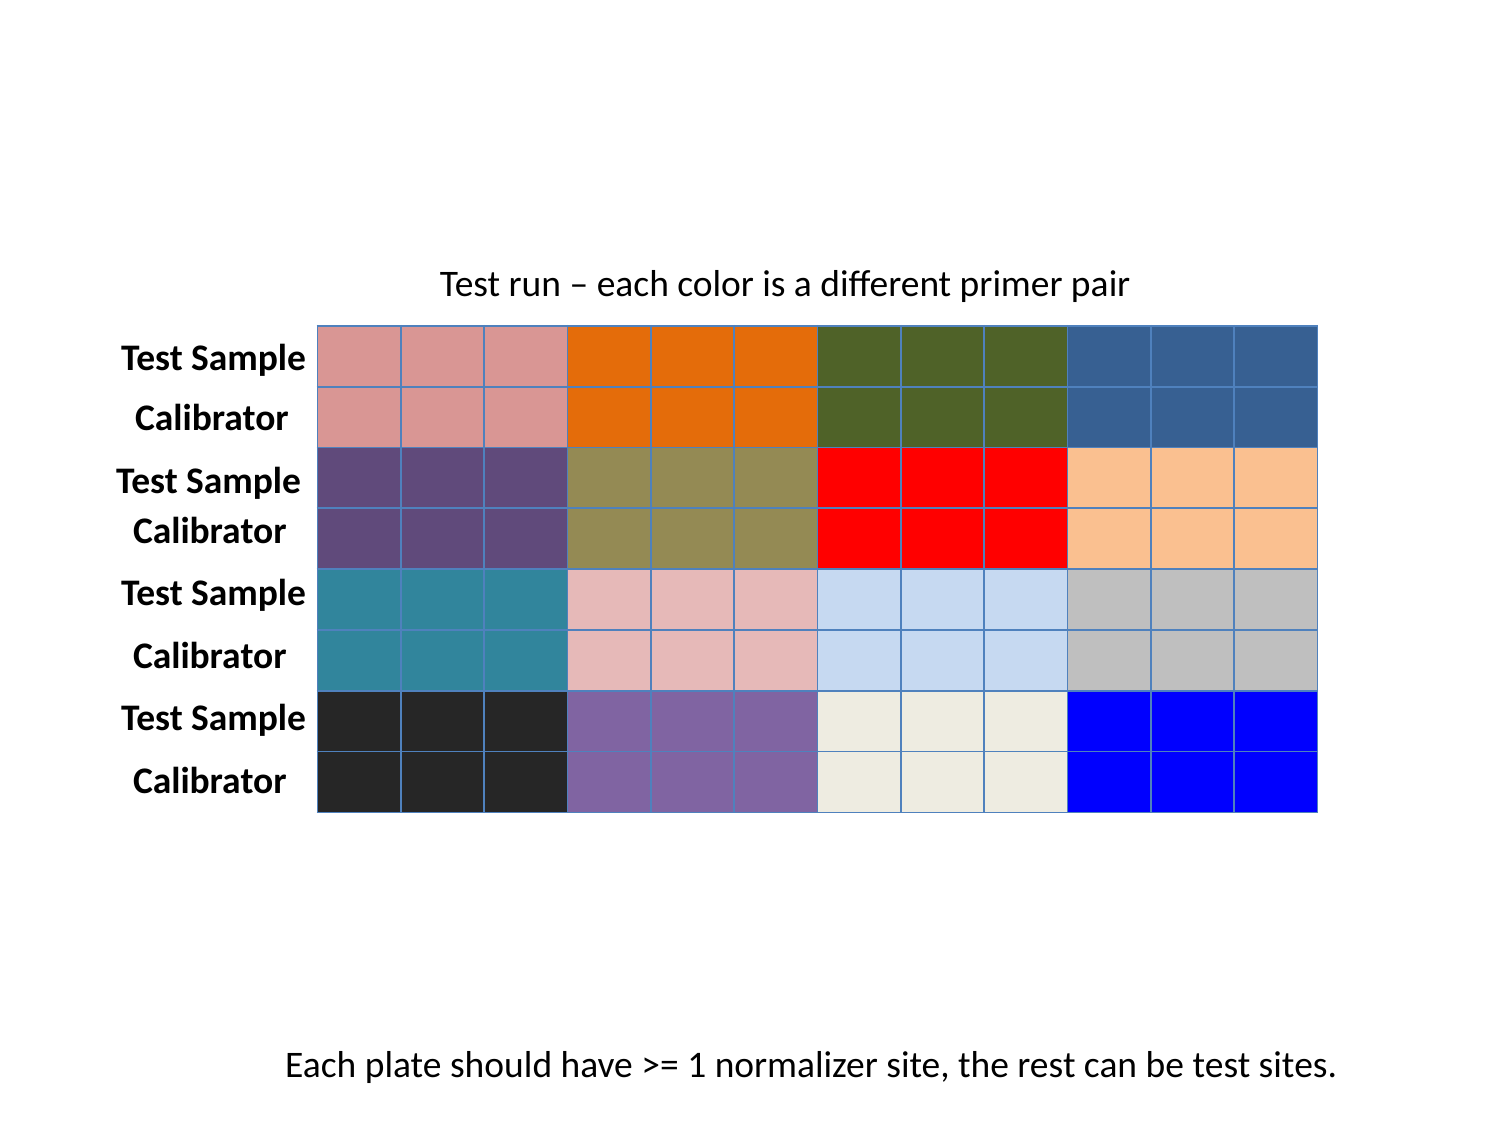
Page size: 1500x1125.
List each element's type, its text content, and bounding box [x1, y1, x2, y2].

table_header [818, 327, 900, 386]
table_header [402, 327, 483, 386]
table_cell [985, 631, 1067, 690]
table_cell [818, 752, 900, 812]
table_cell [1235, 631, 1317, 690]
table_cell [1152, 631, 1233, 690]
table_cell [402, 692, 483, 751]
table_cell [818, 692, 900, 751]
table_cell [402, 388, 483, 447]
table_cell [902, 509, 983, 568]
table_cell [1068, 631, 1150, 690]
table_cell [485, 570, 567, 629]
table_cell [402, 752, 483, 812]
table_cell [1068, 570, 1150, 629]
table_cell [485, 388, 567, 447]
table_cell [985, 448, 1067, 507]
table_cell [402, 448, 483, 507]
table_header [568, 327, 650, 386]
table_cell [1152, 692, 1233, 751]
table_cell [1235, 509, 1317, 568]
table_cell [568, 509, 650, 568]
table_cell [1235, 388, 1317, 447]
table_cell [985, 509, 1067, 568]
table_cell [985, 388, 1067, 447]
table_header [652, 327, 733, 386]
table_cell [568, 388, 650, 447]
text_box Calibrator [118, 498, 302, 559]
table_cell [735, 631, 817, 690]
table_header [985, 327, 1067, 386]
table_cell [1068, 752, 1150, 812]
table_cell [318, 752, 400, 812]
table_cell [735, 752, 817, 812]
table_header [1152, 327, 1233, 386]
table_cell [902, 692, 983, 751]
table_cell [1235, 448, 1317, 507]
table_cell [985, 752, 1067, 812]
table_cell [1068, 388, 1150, 447]
table_cell [568, 692, 650, 751]
table_cell [902, 448, 983, 507]
text_box Test Sample [101, 448, 317, 509]
table_header [322, 327, 400, 386]
table_cell [985, 570, 1067, 629]
table_cell [735, 509, 817, 568]
table_cell [1152, 388, 1233, 447]
table_header [1235, 327, 1317, 386]
table_cell [652, 692, 733, 751]
table_cell [1068, 692, 1150, 751]
table_cell [1152, 752, 1233, 812]
table_cell [568, 631, 650, 690]
table_cell [735, 570, 817, 629]
table_cell [402, 570, 483, 629]
table_header [902, 327, 983, 386]
table_cell [1152, 570, 1233, 629]
text_box Each plate should have >= 1 normalizer site, the rest can be test sites. [270, 1032, 1354, 1092]
table_cell [818, 388, 900, 447]
text_box Calibrator [118, 748, 302, 809]
table_cell [1152, 509, 1233, 568]
table_cell [818, 570, 900, 629]
table_cell [568, 570, 650, 629]
text_box Test Sample [106, 325, 322, 386]
table_cell [318, 692, 400, 751]
table_cell [1235, 570, 1317, 629]
text_box Test Sample [106, 686, 322, 746]
text_box Test run – each color is a different primer pair [425, 251, 1147, 312]
table_cell [318, 388, 400, 447]
table_cell [652, 388, 733, 447]
table_cell [318, 509, 400, 568]
table_cell [735, 692, 817, 751]
table_cell [402, 509, 483, 568]
table_cell [318, 631, 400, 690]
table_header [485, 327, 567, 386]
table_header [735, 327, 817, 386]
table_cell [485, 692, 567, 751]
table_cell [735, 388, 817, 447]
table_cell [1068, 448, 1150, 507]
table_cell [818, 448, 900, 507]
table_cell [902, 752, 983, 812]
table_cell [818, 509, 900, 568]
table_cell [485, 631, 567, 690]
text_box Test Sample [106, 561, 322, 621]
table_cell [1068, 509, 1150, 568]
table_cell [652, 448, 733, 507]
table_cell [818, 631, 900, 690]
table_cell [1235, 692, 1317, 751]
table_cell [1152, 448, 1233, 507]
table_cell [485, 448, 567, 507]
table_cell [652, 570, 733, 629]
table_cell [902, 570, 983, 629]
table_cell [485, 752, 567, 812]
table_cell [1235, 752, 1317, 812]
table_cell [652, 509, 733, 568]
table_cell [902, 388, 983, 447]
table_cell [902, 631, 983, 690]
table_cell [568, 448, 650, 507]
table_cell [485, 509, 567, 568]
table_cell [318, 570, 400, 629]
table_cell [985, 692, 1067, 751]
table_cell [568, 752, 650, 812]
table_header [1068, 327, 1150, 386]
text_box Calibrator [118, 623, 302, 684]
text_box Calibrator [120, 386, 304, 446]
table_cell [652, 631, 733, 690]
table_cell [735, 448, 817, 507]
table_cell [402, 631, 483, 690]
table_cell [318, 448, 400, 507]
table_cell [652, 752, 733, 812]
